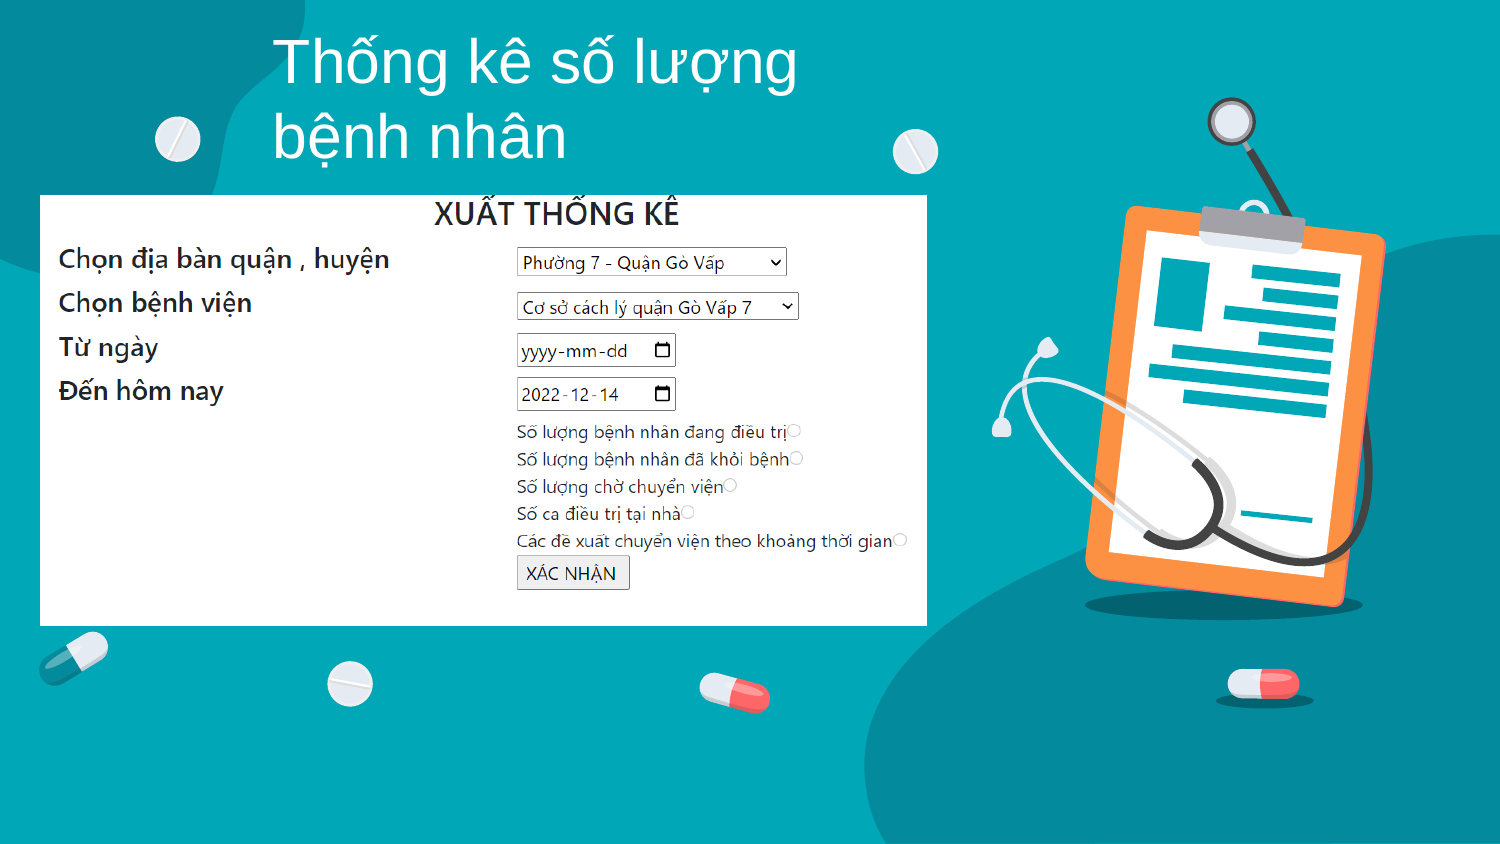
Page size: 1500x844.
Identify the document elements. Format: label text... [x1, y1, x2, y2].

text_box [324, 660, 377, 707]
picture [39, 195, 928, 626]
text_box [151, 116, 204, 163]
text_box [991, 97, 1387, 621]
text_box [889, 128, 942, 175]
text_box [700, 665, 770, 721]
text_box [1215, 641, 1315, 726]
title Thống kê số lượng bệnh nhân [257, 26, 962, 165]
